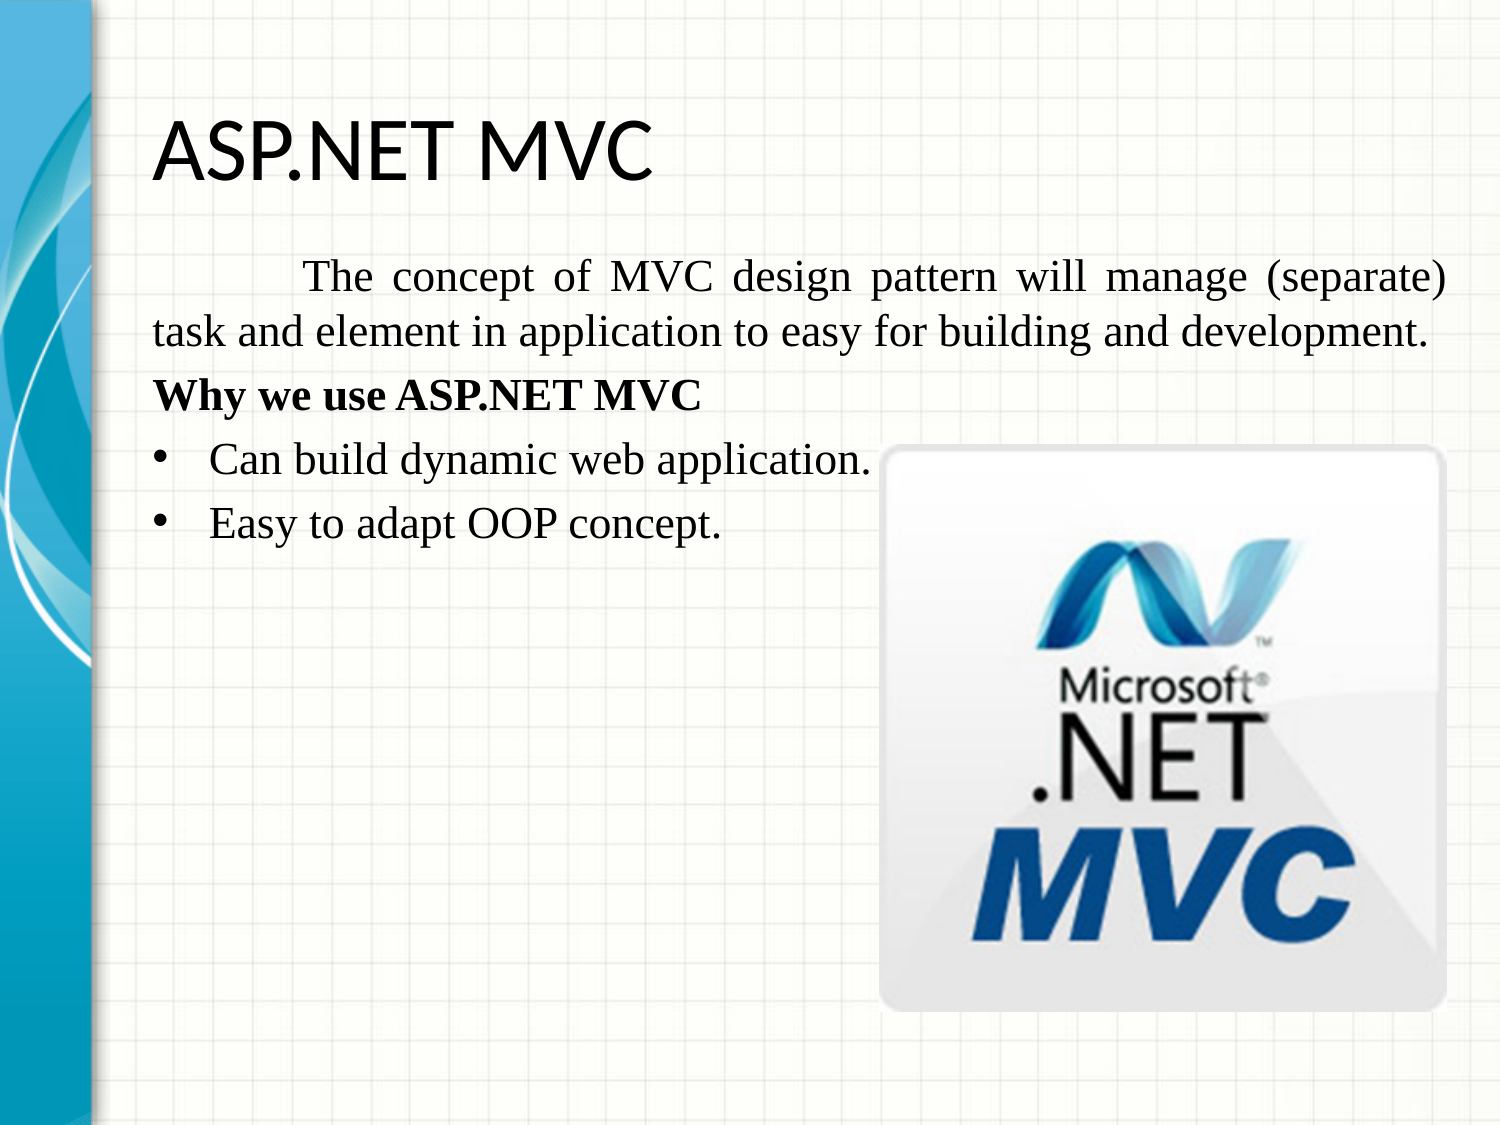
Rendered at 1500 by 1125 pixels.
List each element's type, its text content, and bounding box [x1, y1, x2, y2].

title ASP.NET MVC [137, 50, 1463, 237]
list The concept of MVC design pattern will manage (separate) task and element in application to easy for building and development. Why we use ASP.NET MVC Can build dynamic web application. Easy to adapt OOP concept. [137, 237, 1463, 981]
picture [0, 0, 1500, 1125]
